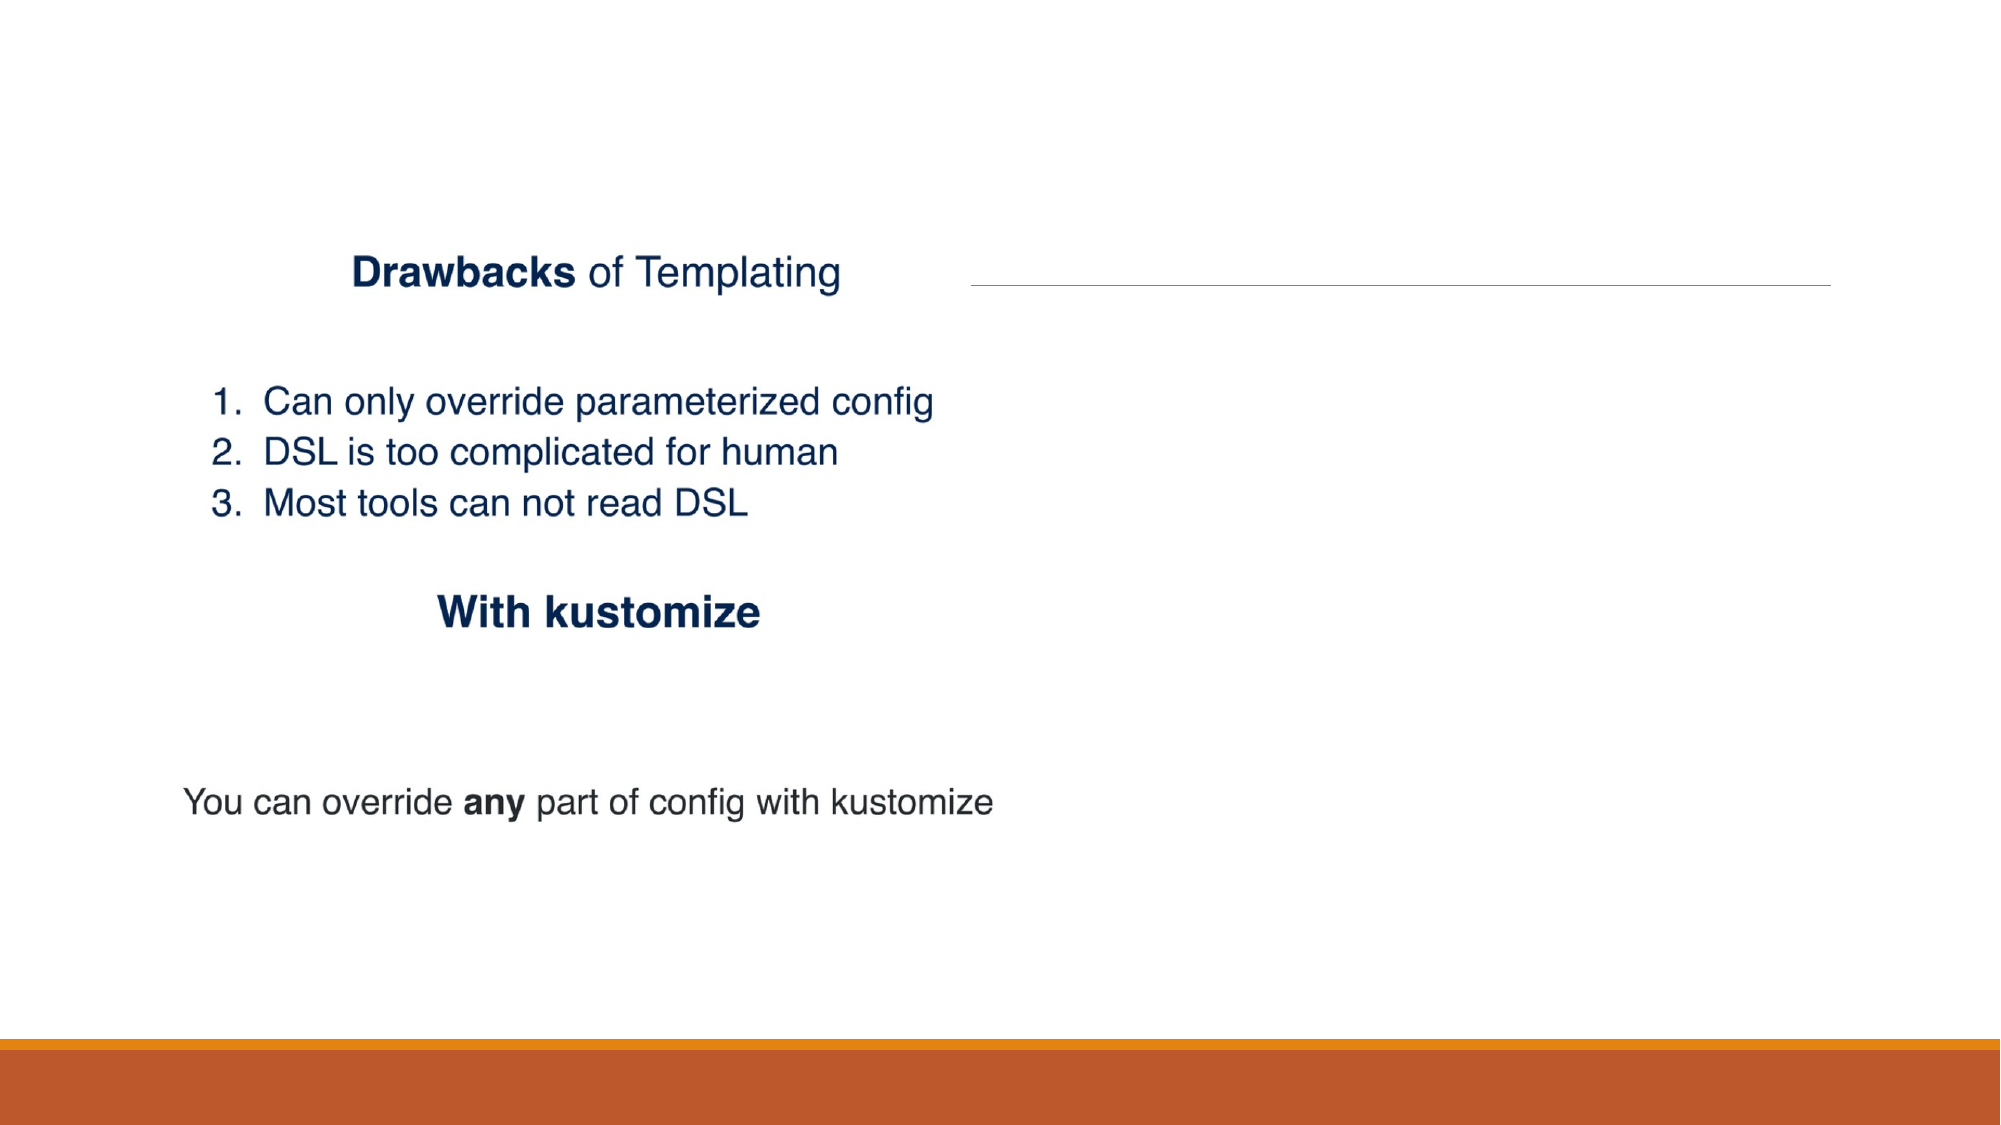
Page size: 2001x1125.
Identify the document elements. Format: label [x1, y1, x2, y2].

picture [163, 561, 1001, 836]
picture [183, 233, 972, 552]
